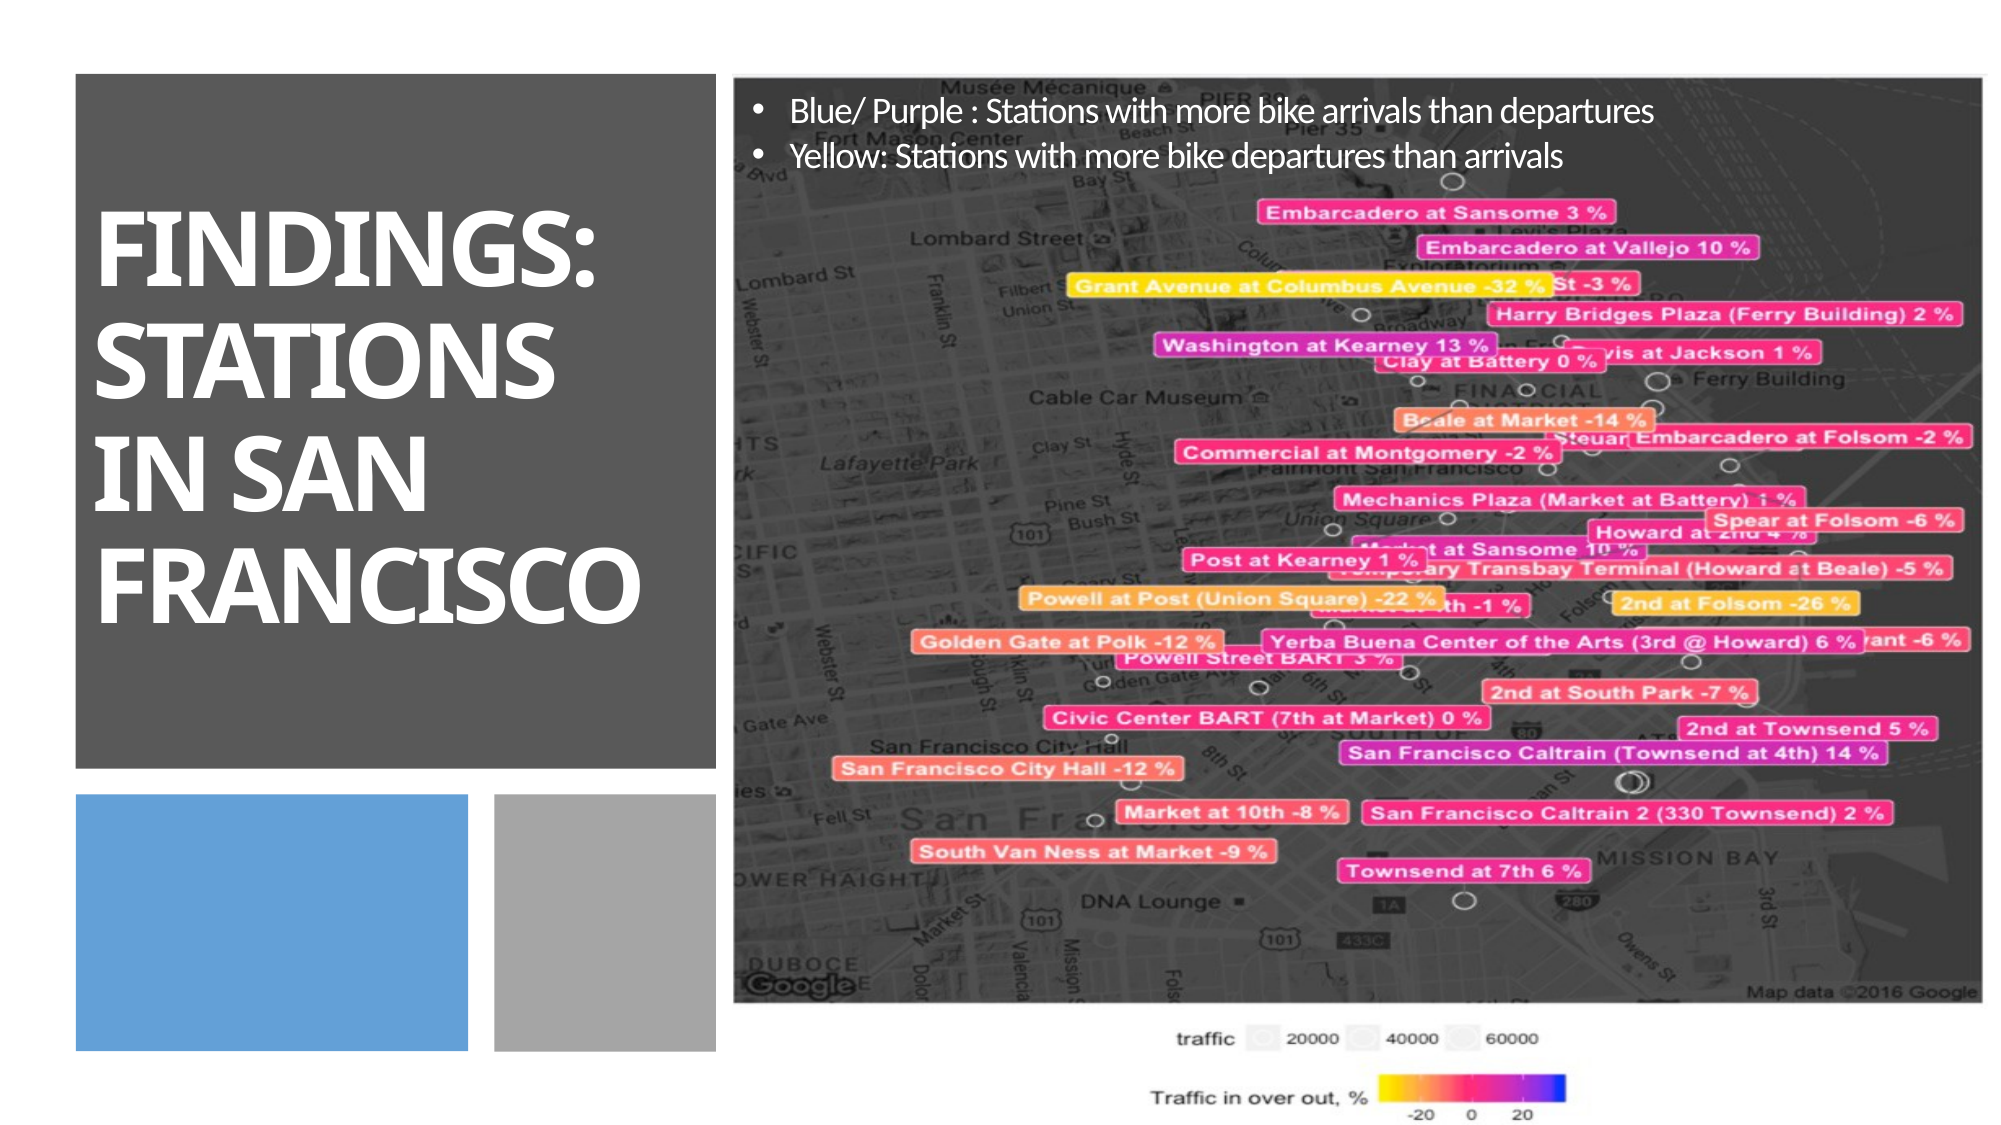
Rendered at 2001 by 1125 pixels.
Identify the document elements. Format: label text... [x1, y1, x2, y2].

title FINDINGS: STATIONS IN SAN FRANCISCO [75, 152, 700, 690]
text_box [75, 793, 469, 1052]
text_box [75, 73, 717, 770]
text_box [493, 793, 717, 1053]
picture [732, 73, 1988, 1125]
